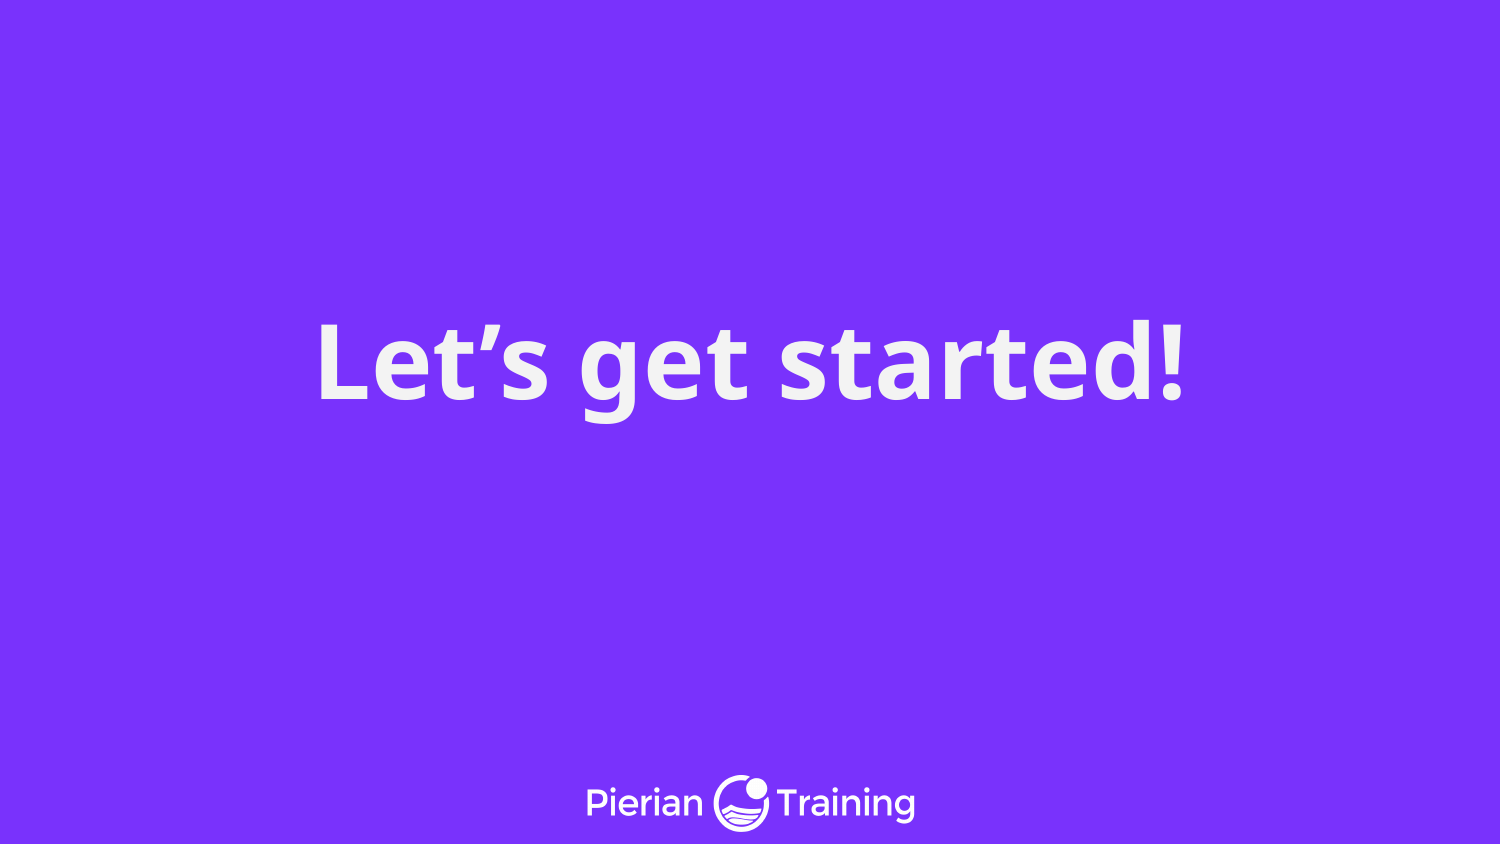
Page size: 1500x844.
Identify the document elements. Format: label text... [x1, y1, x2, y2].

text_box Let’s get started! [86, 280, 1414, 436]
picture [583, 775, 916, 832]
